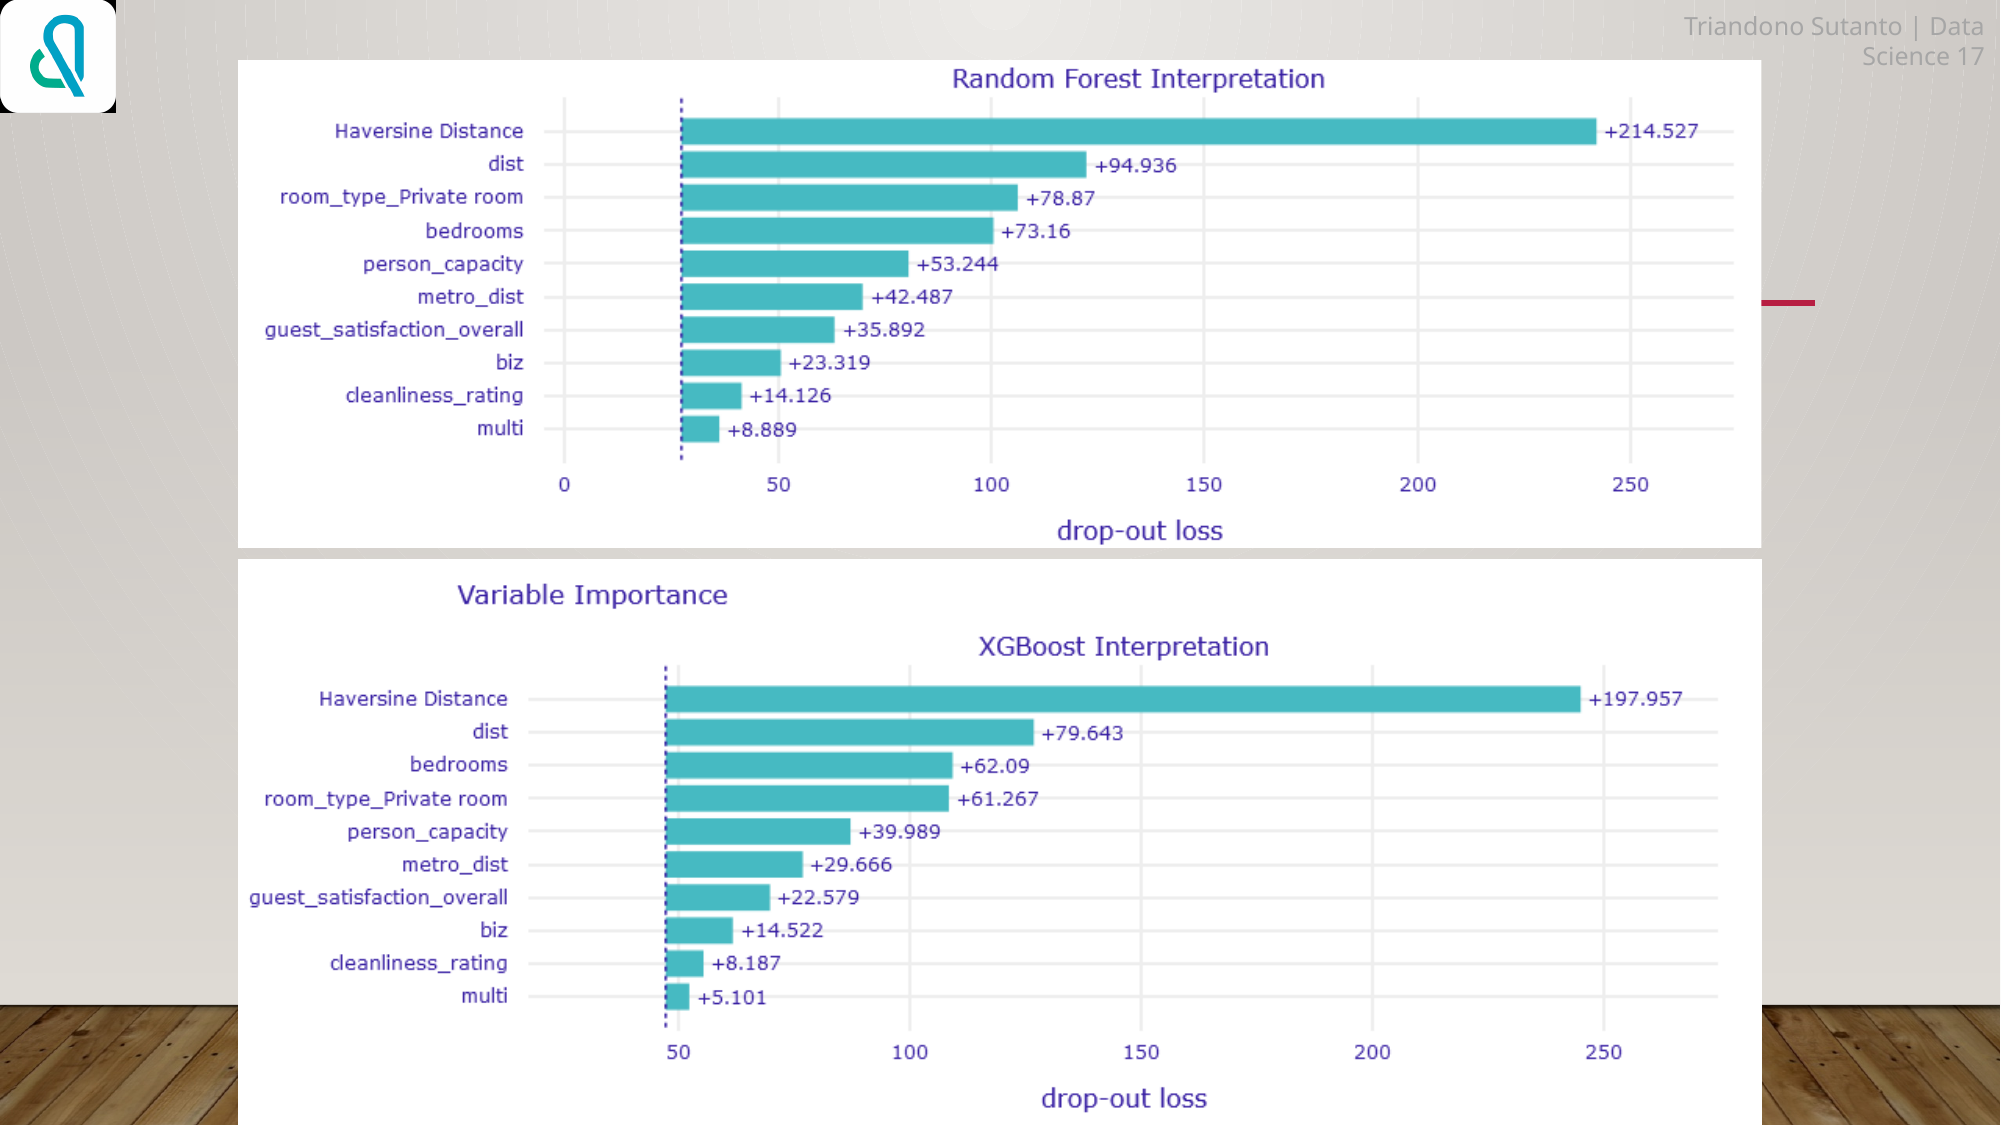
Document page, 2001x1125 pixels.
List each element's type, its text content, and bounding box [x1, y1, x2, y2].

text_box Triandono Sutanto | Data Science 17 [1579, 2, 2000, 78]
picture [0, 0, 116, 113]
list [237, 60, 1762, 549]
picture [0, 559, 2000, 1125]
